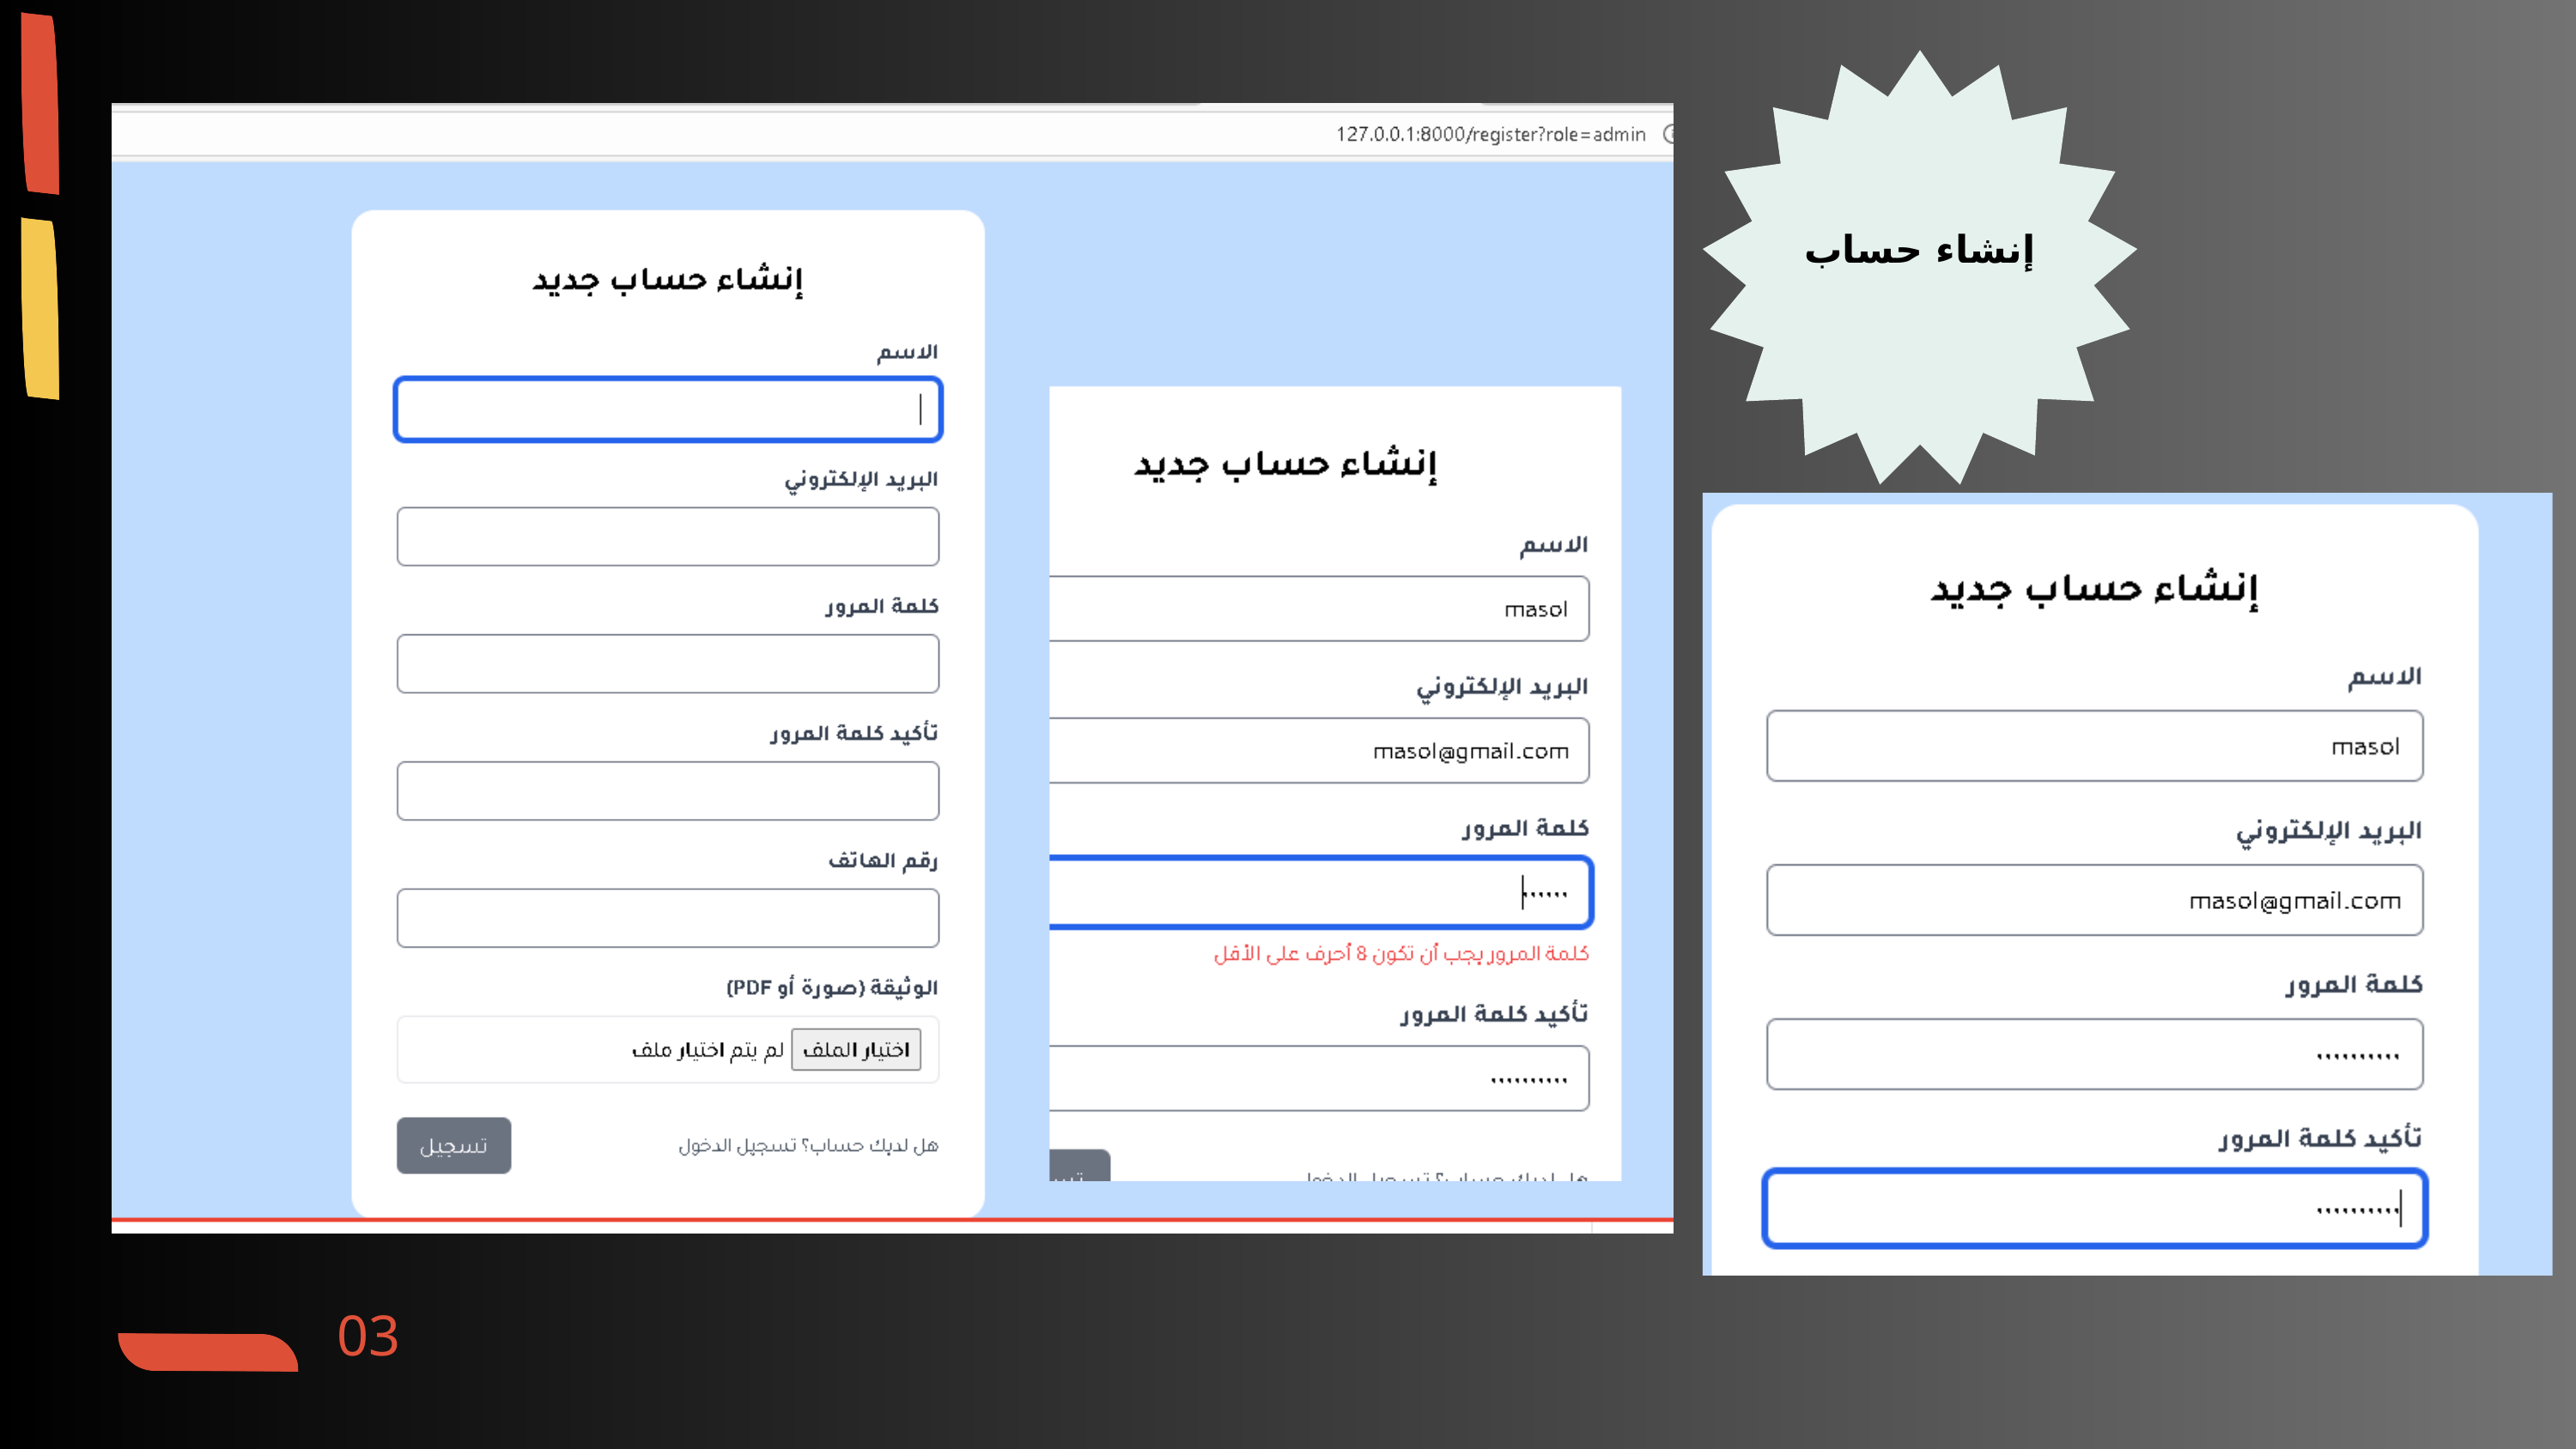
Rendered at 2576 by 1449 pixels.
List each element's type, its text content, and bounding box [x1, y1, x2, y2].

text_box [118, 1333, 299, 1372]
text_box [112, 103, 1674, 1234]
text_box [1702, 50, 2138, 485]
text_box [1049, 267, 1622, 1182]
text_box [1702, 493, 2553, 1276]
text_box [21, 217, 59, 400]
text_box [21, 12, 59, 195]
text_box 03 [331, 1288, 406, 1367]
